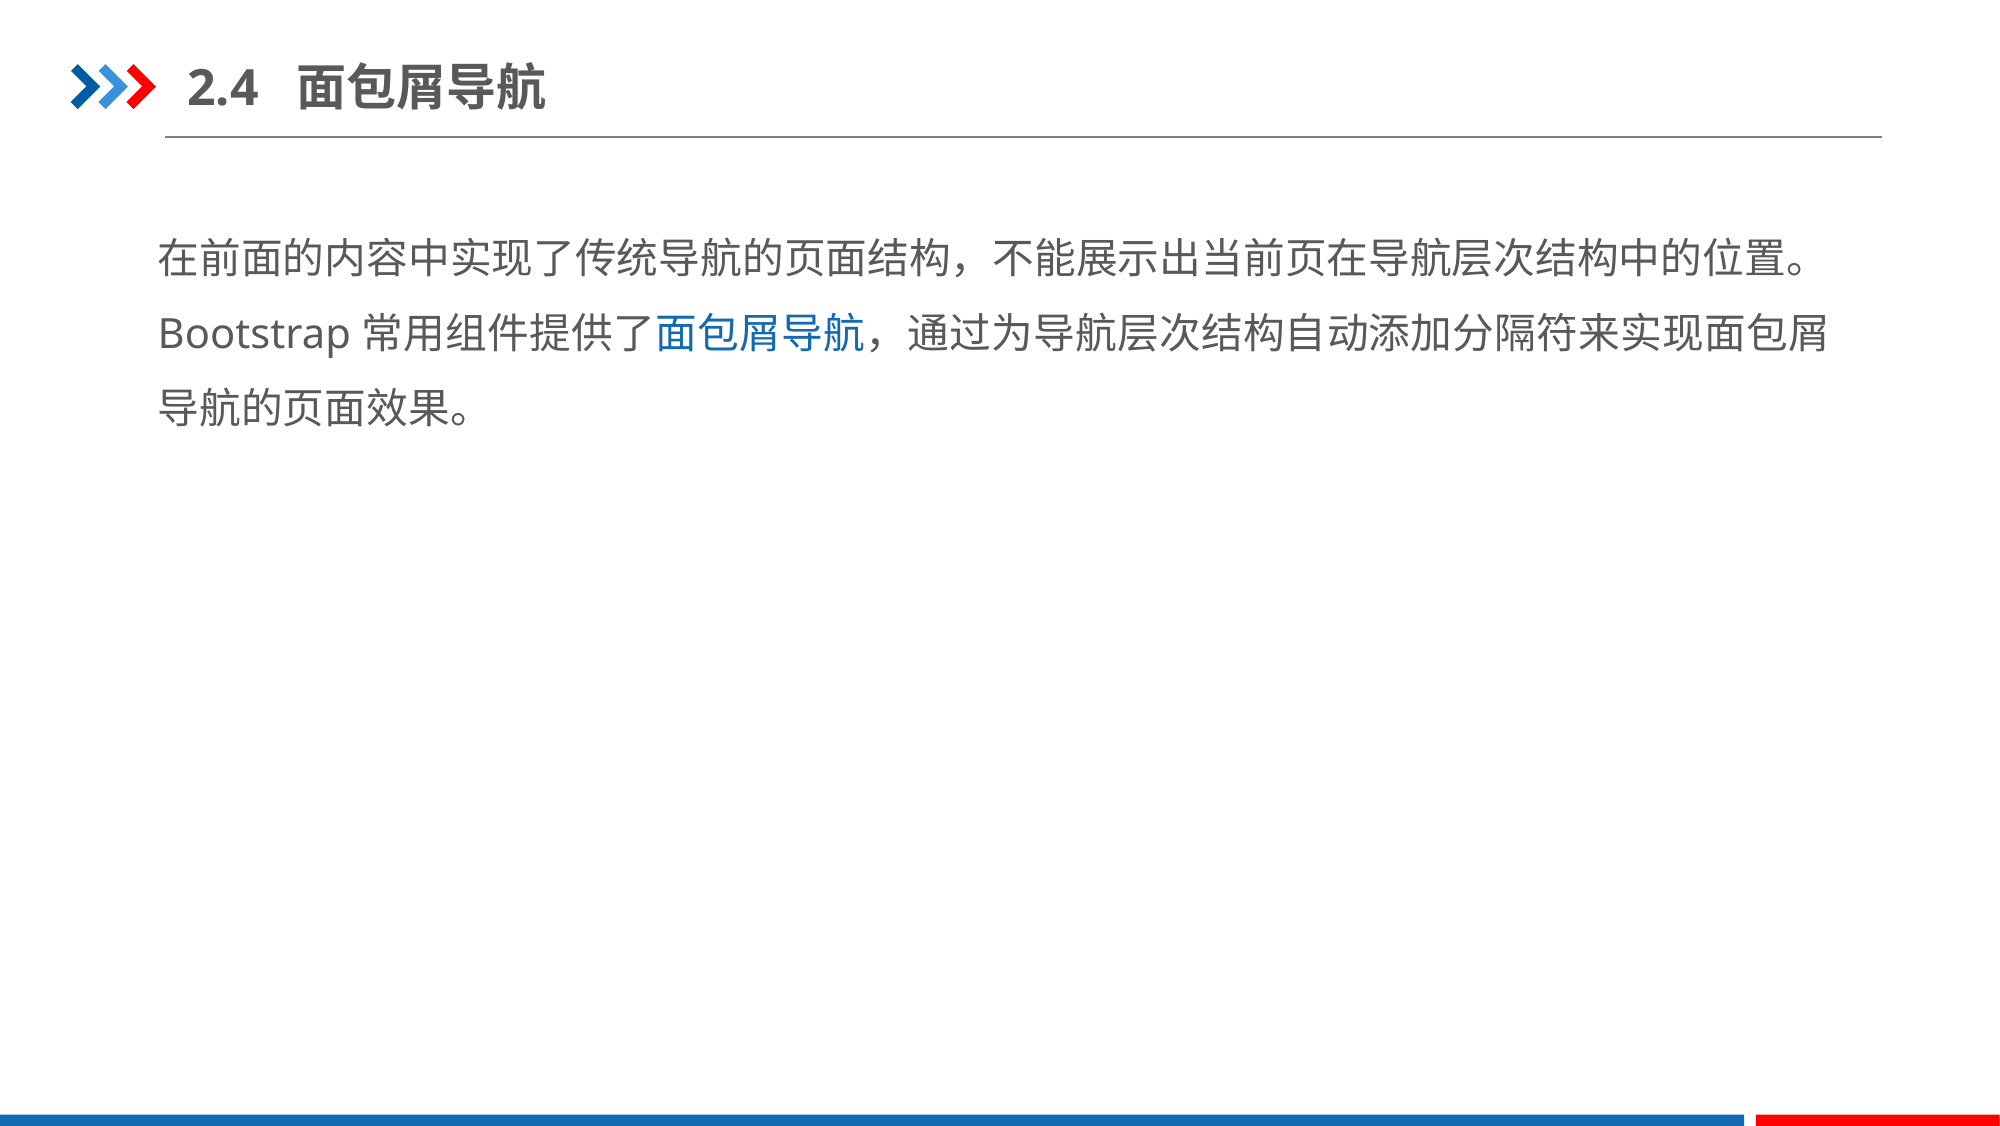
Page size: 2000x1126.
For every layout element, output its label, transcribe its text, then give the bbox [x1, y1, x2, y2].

text_box 2.4 面包屑导航 [187, 43, 918, 127]
text_box 在前面的内容中实现了传统导航的页面结构，不能展示出当前页在导航层次结构中的位置。 Bootstrap常用组件提供了面包屑导航，通过为导航层次结构自动添加分隔符来实现面包屑导航的页面效果。 [137, 196, 1851, 442]
